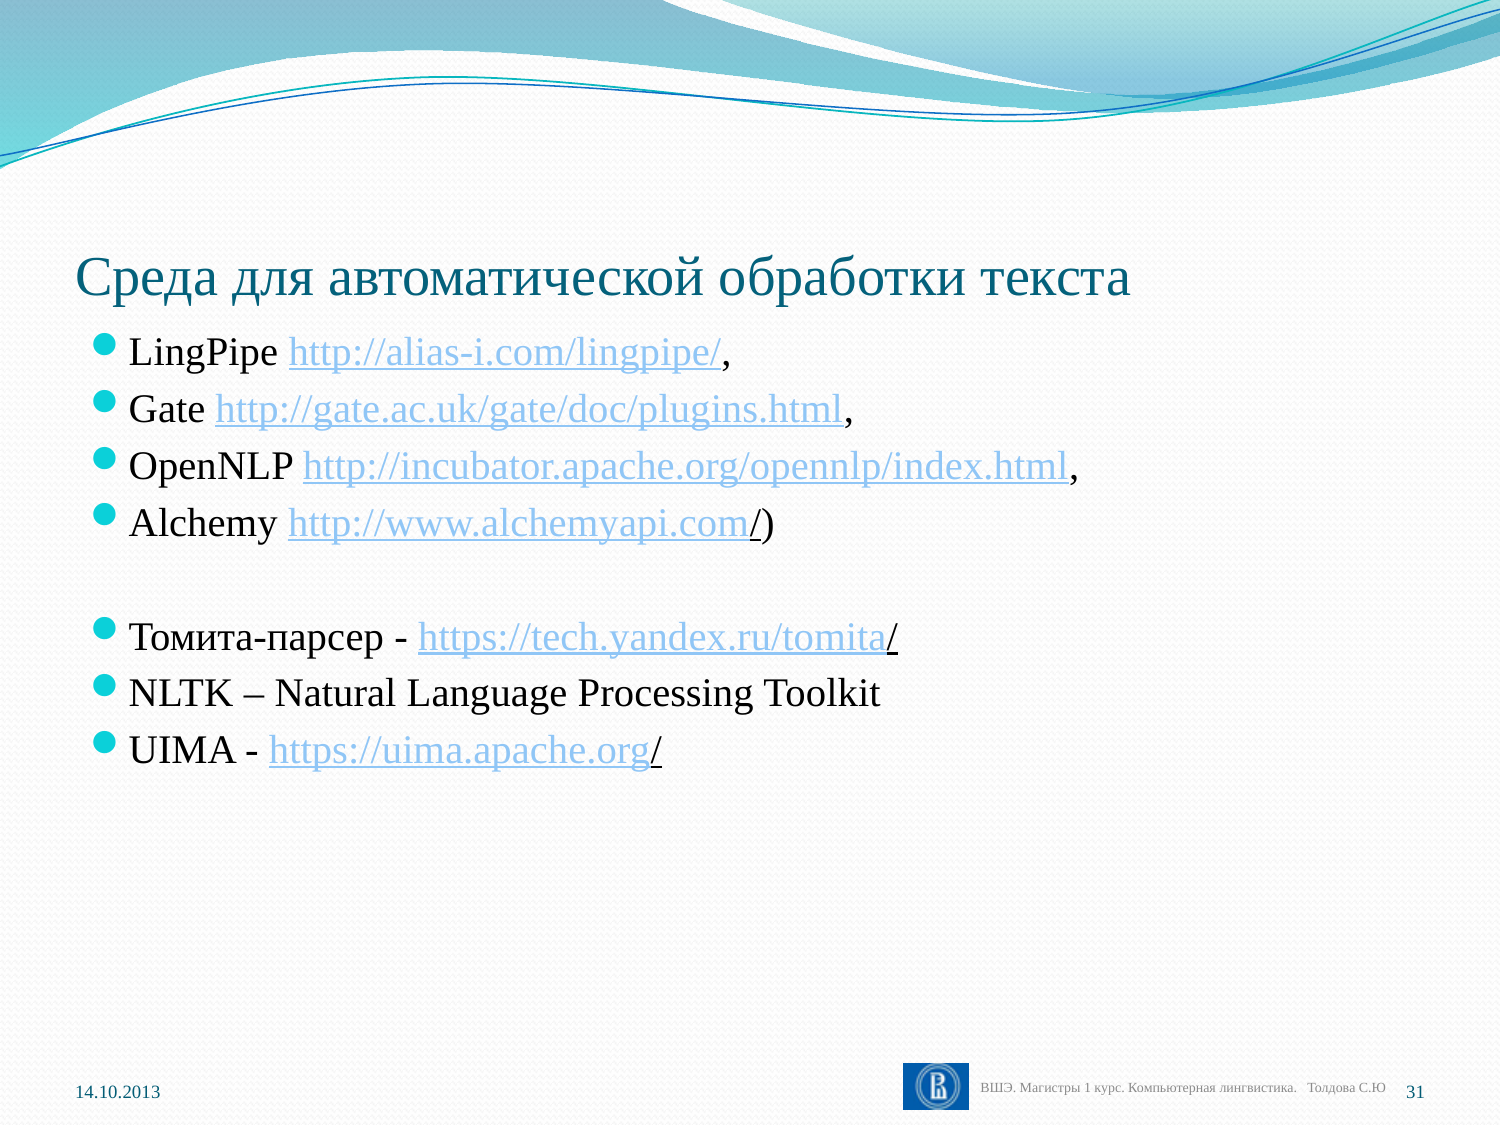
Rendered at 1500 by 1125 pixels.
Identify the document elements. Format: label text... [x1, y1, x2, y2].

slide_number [75, 1042, 425, 1103]
picture [903, 1063, 969, 1110]
slide_number 31 [1299, 1042, 1425, 1103]
list LingPipe http://alias-i.com/lingpipe/, Gate http://gate.ac.uk/gate/doc/plugins.html, OpenNLP http://incubator.apache.org/opennlp/index.html, Alchemy http://www.alchemyapi.com/) Томита-парсер - https://tech.yandex.ru/tomita/ NLTK – Natural Language Processing Toolkit UIMA - https://uima.apache.org/ [75, 317, 1425, 1038]
title Среда для автоматической обработки текста [75, 165, 1425, 307]
